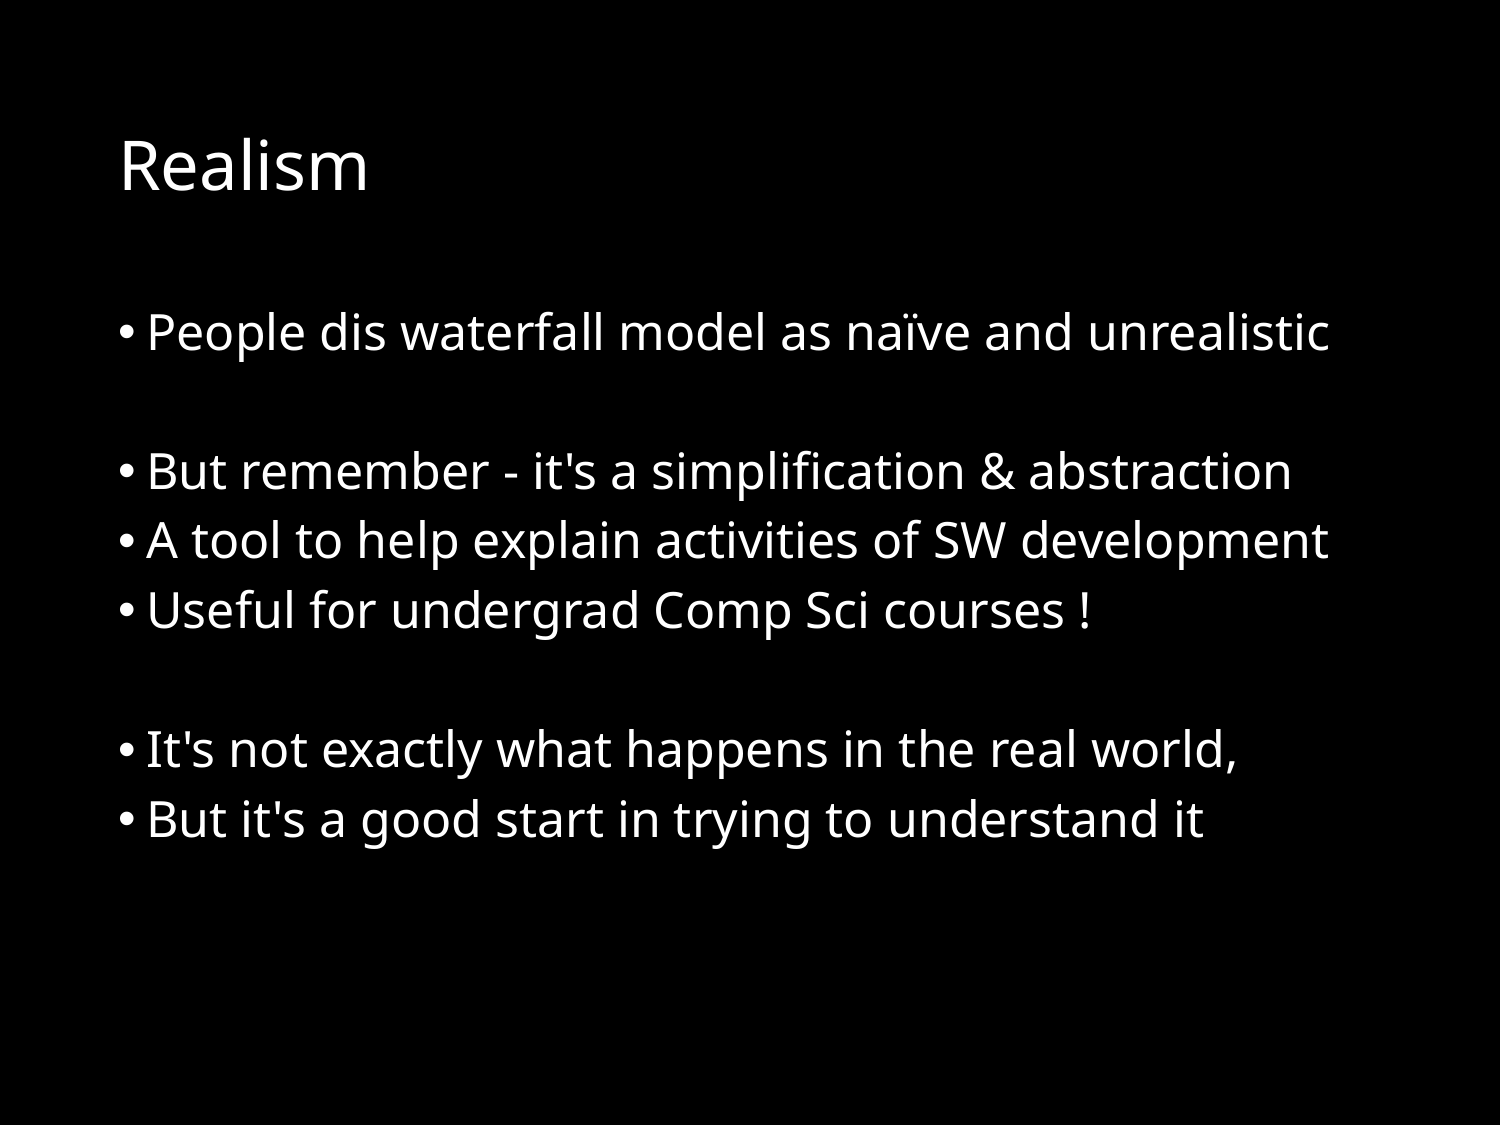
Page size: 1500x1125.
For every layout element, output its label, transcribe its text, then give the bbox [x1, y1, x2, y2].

title Realism [103, 59, 1397, 278]
list People dis waterfall model as naïve and unrealistic But remember - it's a simplification & abstraction A tool to help explain activities of SW development Useful for undergrad Comp Sci courses ! It's not exactly what happens in the real world, But it's a good start in trying to understand it [103, 299, 1397, 1014]
